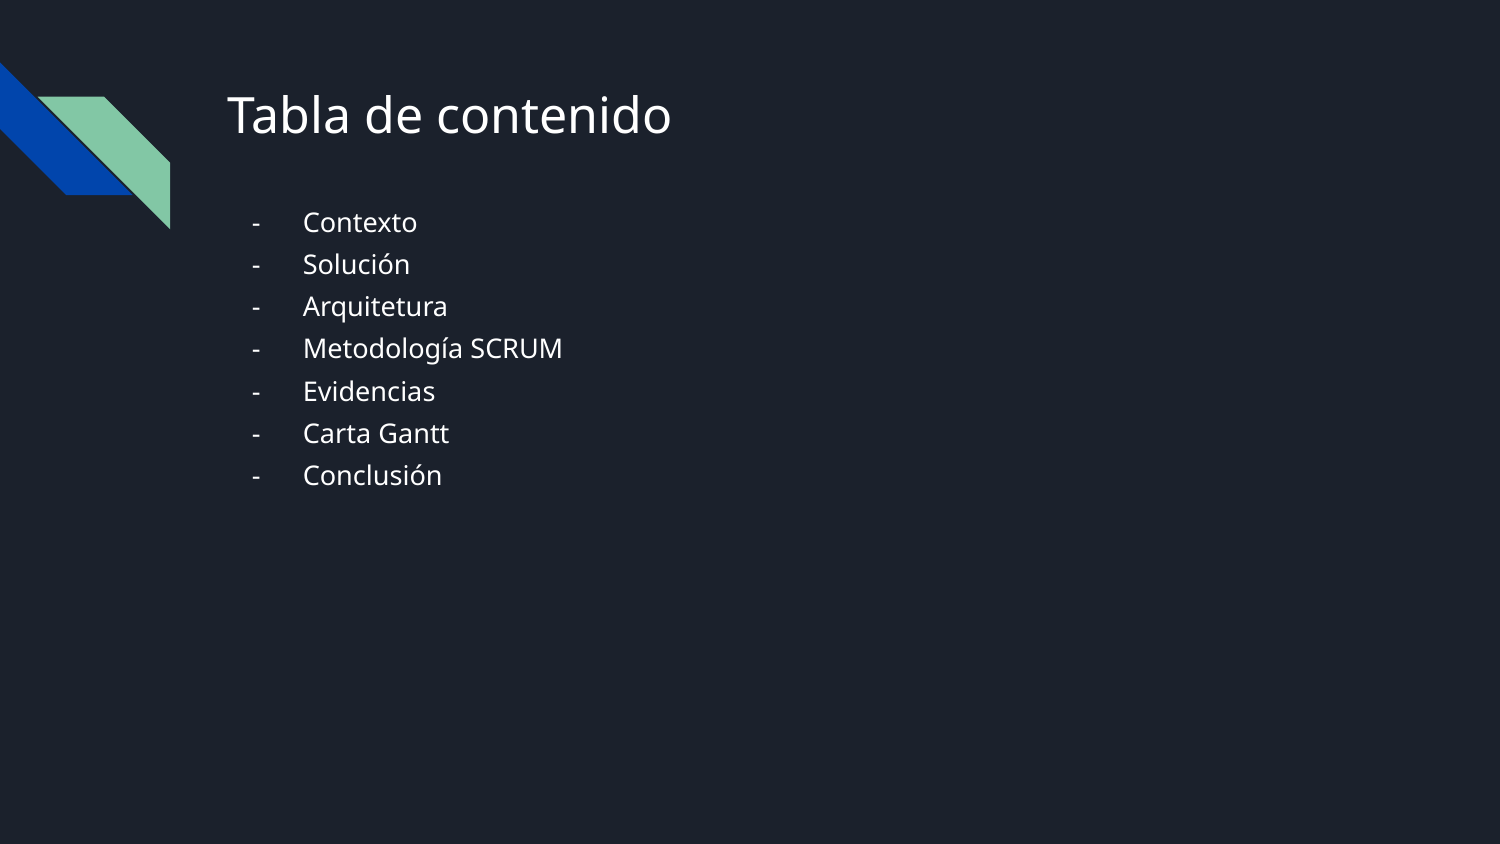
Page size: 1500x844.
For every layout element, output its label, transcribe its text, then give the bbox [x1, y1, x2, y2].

title Tabla de contenido [212, 64, 1368, 183]
list Contexto Solución Arquitetura Metodología SCRUM Evidencias Carta Gantt Conclusión [212, 183, 1368, 661]
